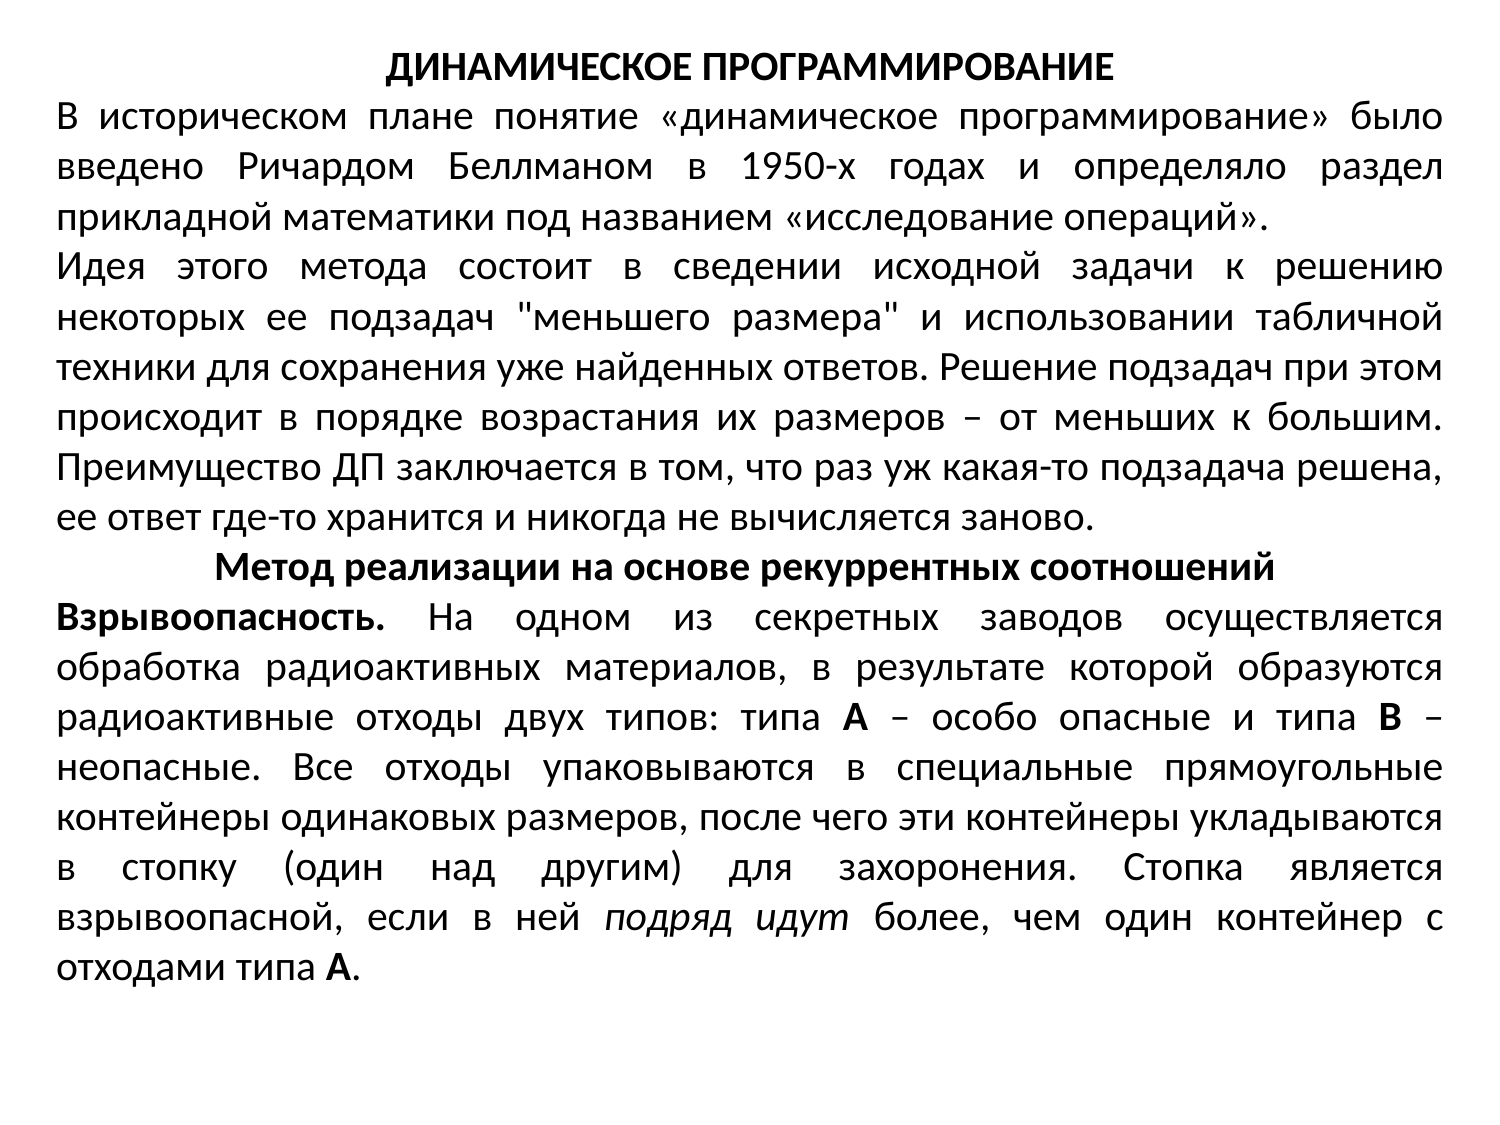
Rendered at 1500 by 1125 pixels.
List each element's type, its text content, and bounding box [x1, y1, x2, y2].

text_box ДИНАМИЧЕСКОЕ ПРОГРАММИРОВАНИЕ В историческом плане понятие «динамическое программирование» было введено Ричардом Беллманом в 1950-х годах и определяло раздел прикладной математики под названием «исследование операций». Идея этого метода состоит в сведении исходной задачи к решению некоторых ее подзадач "меньшего размера" и использовании табличной техники для сохранения уже найденных ответов. Решение подзадач при этом происходит в порядке возрастания их размеров – от меньших к большим. Преимущество ДП заключается в том, что раз уж какая-то подзадача решена, ее ответ где-то хранится и никогда не вычисляется заново. Метод реализации на основе рекуррентных соотношений Взрывоопасность. На одном из секретных заводов осуществляется обработка радиоактивных материалов, в результате которой образуются радиоактивные отходы двух типов: типа A – особо опасные и типа B – неопасные. Все отходы упаковываются в специальные прямоугольные контейнеры одинаковых размеров, после чего эти контейнеры укладываются в стопку (один над другим) для захоронения. Стопка является взрывоопасной, если в ней подряд идут более, чем один контейнер с отходами типа A. [41, 30, 1459, 997]
